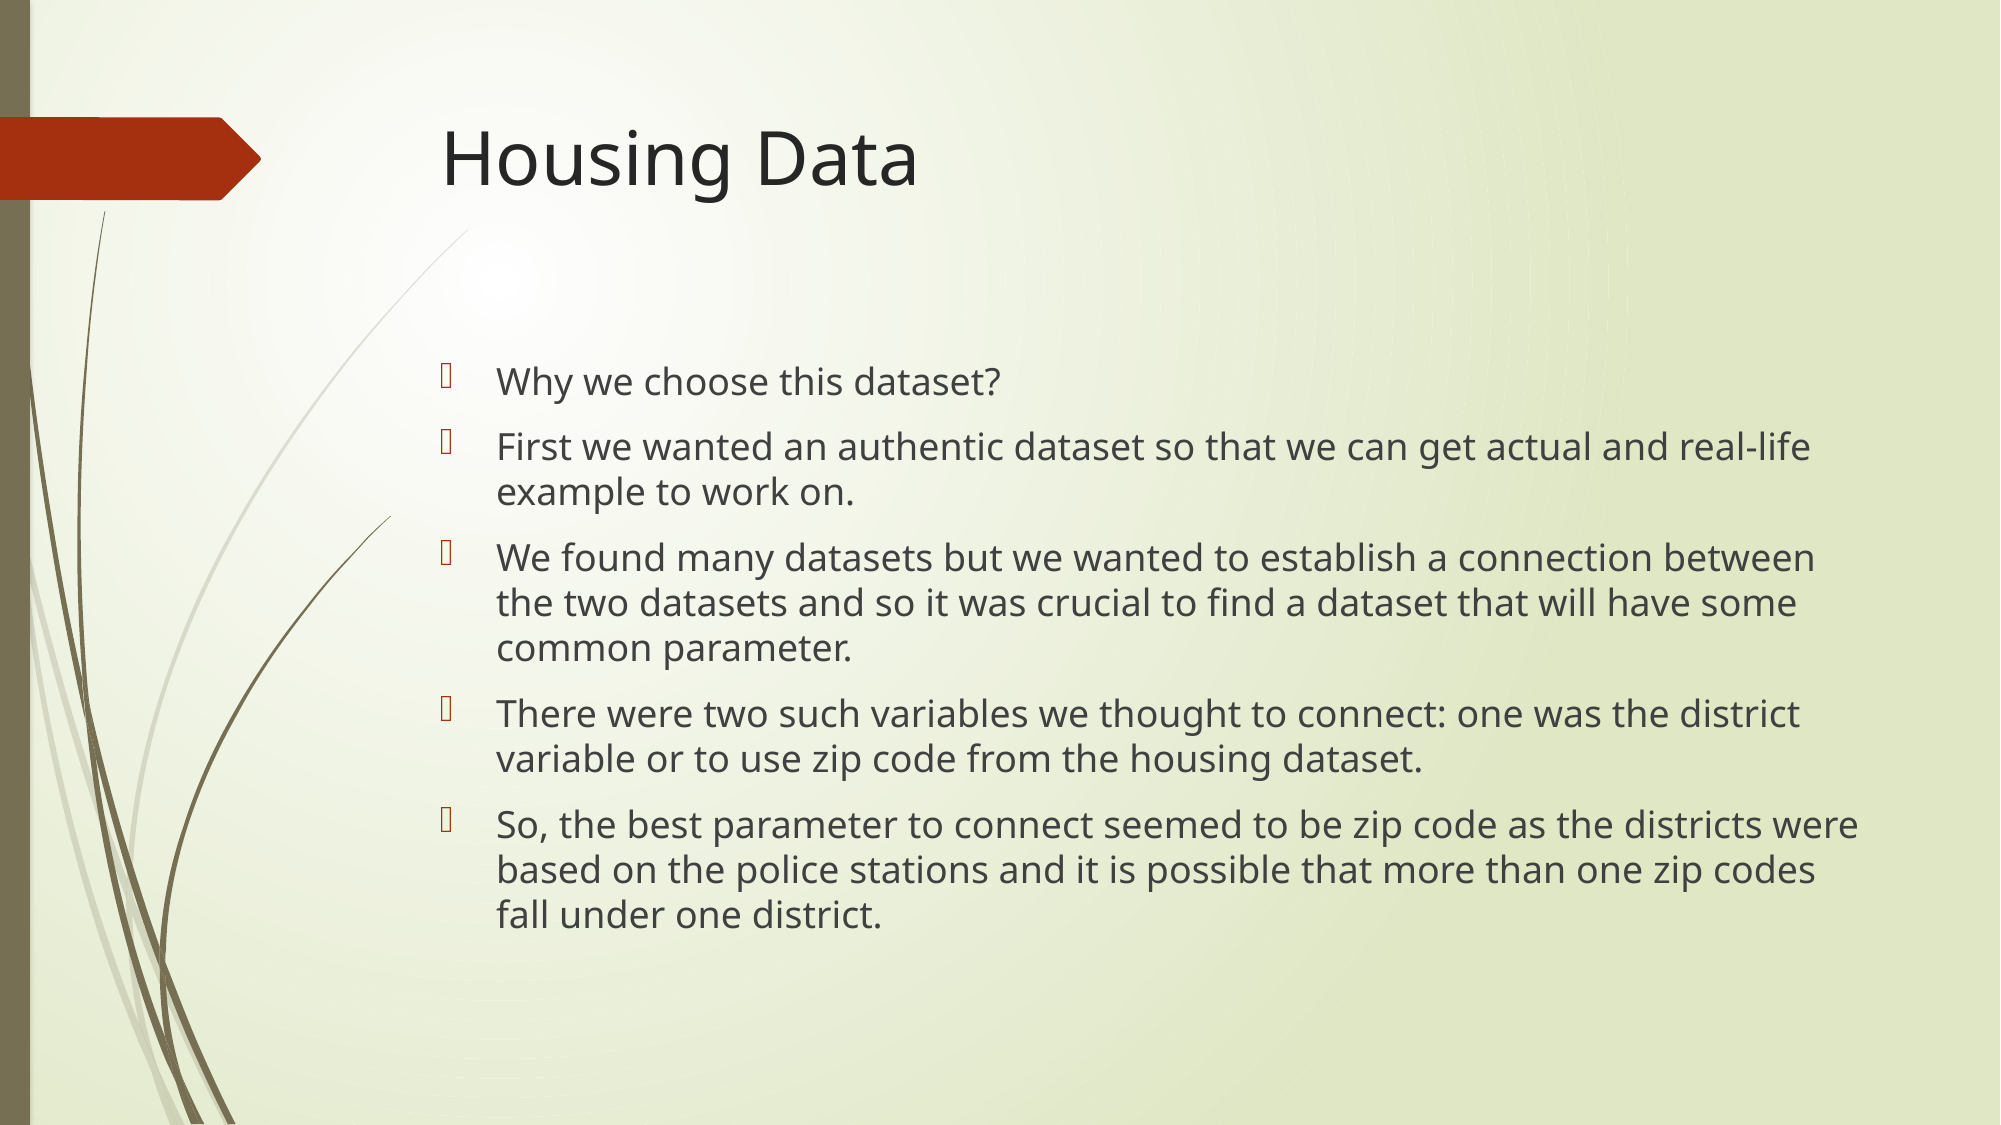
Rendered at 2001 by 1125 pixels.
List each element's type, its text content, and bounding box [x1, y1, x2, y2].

title Housing Data [425, 102, 1888, 313]
list Why we choose this dataset? First we wanted an authentic dataset so that we can get actual and real-life example to work on. We found many datasets but we wanted to establish a connection between the two datasets and so it was crucial to find a dataset that will have some common parameter. There were two such variables we thought to connect: one was the district variable or to use zip code from the housing dataset. So, the best parameter to connect seemed to be zip code as the districts were based on the police stations and it is possible that more than one zip codes fall under one district. [424, 350, 1888, 970]
